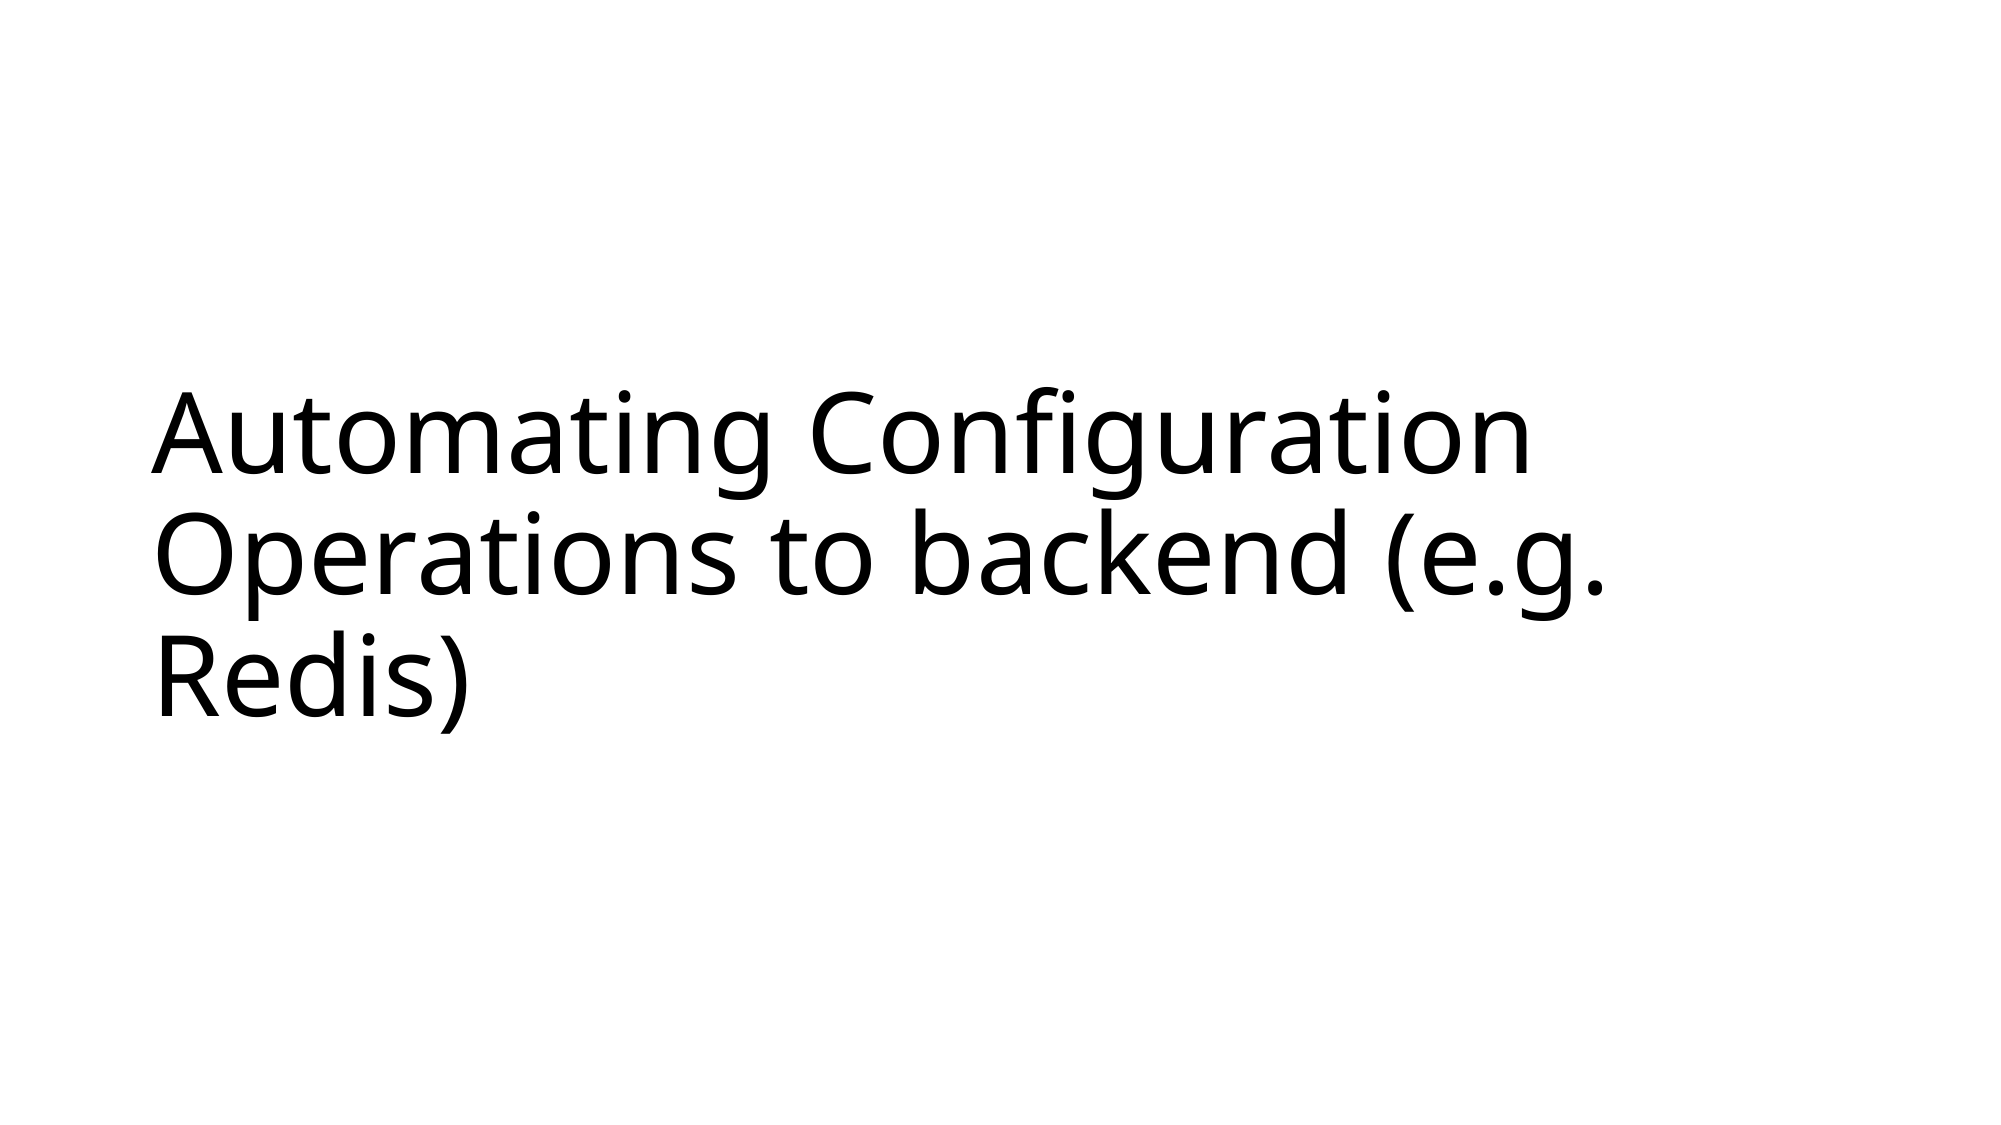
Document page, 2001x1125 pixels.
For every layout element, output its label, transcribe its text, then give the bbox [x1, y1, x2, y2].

title Automating Configuration Operations to backend (e.g. Redis) [136, 280, 1862, 749]
